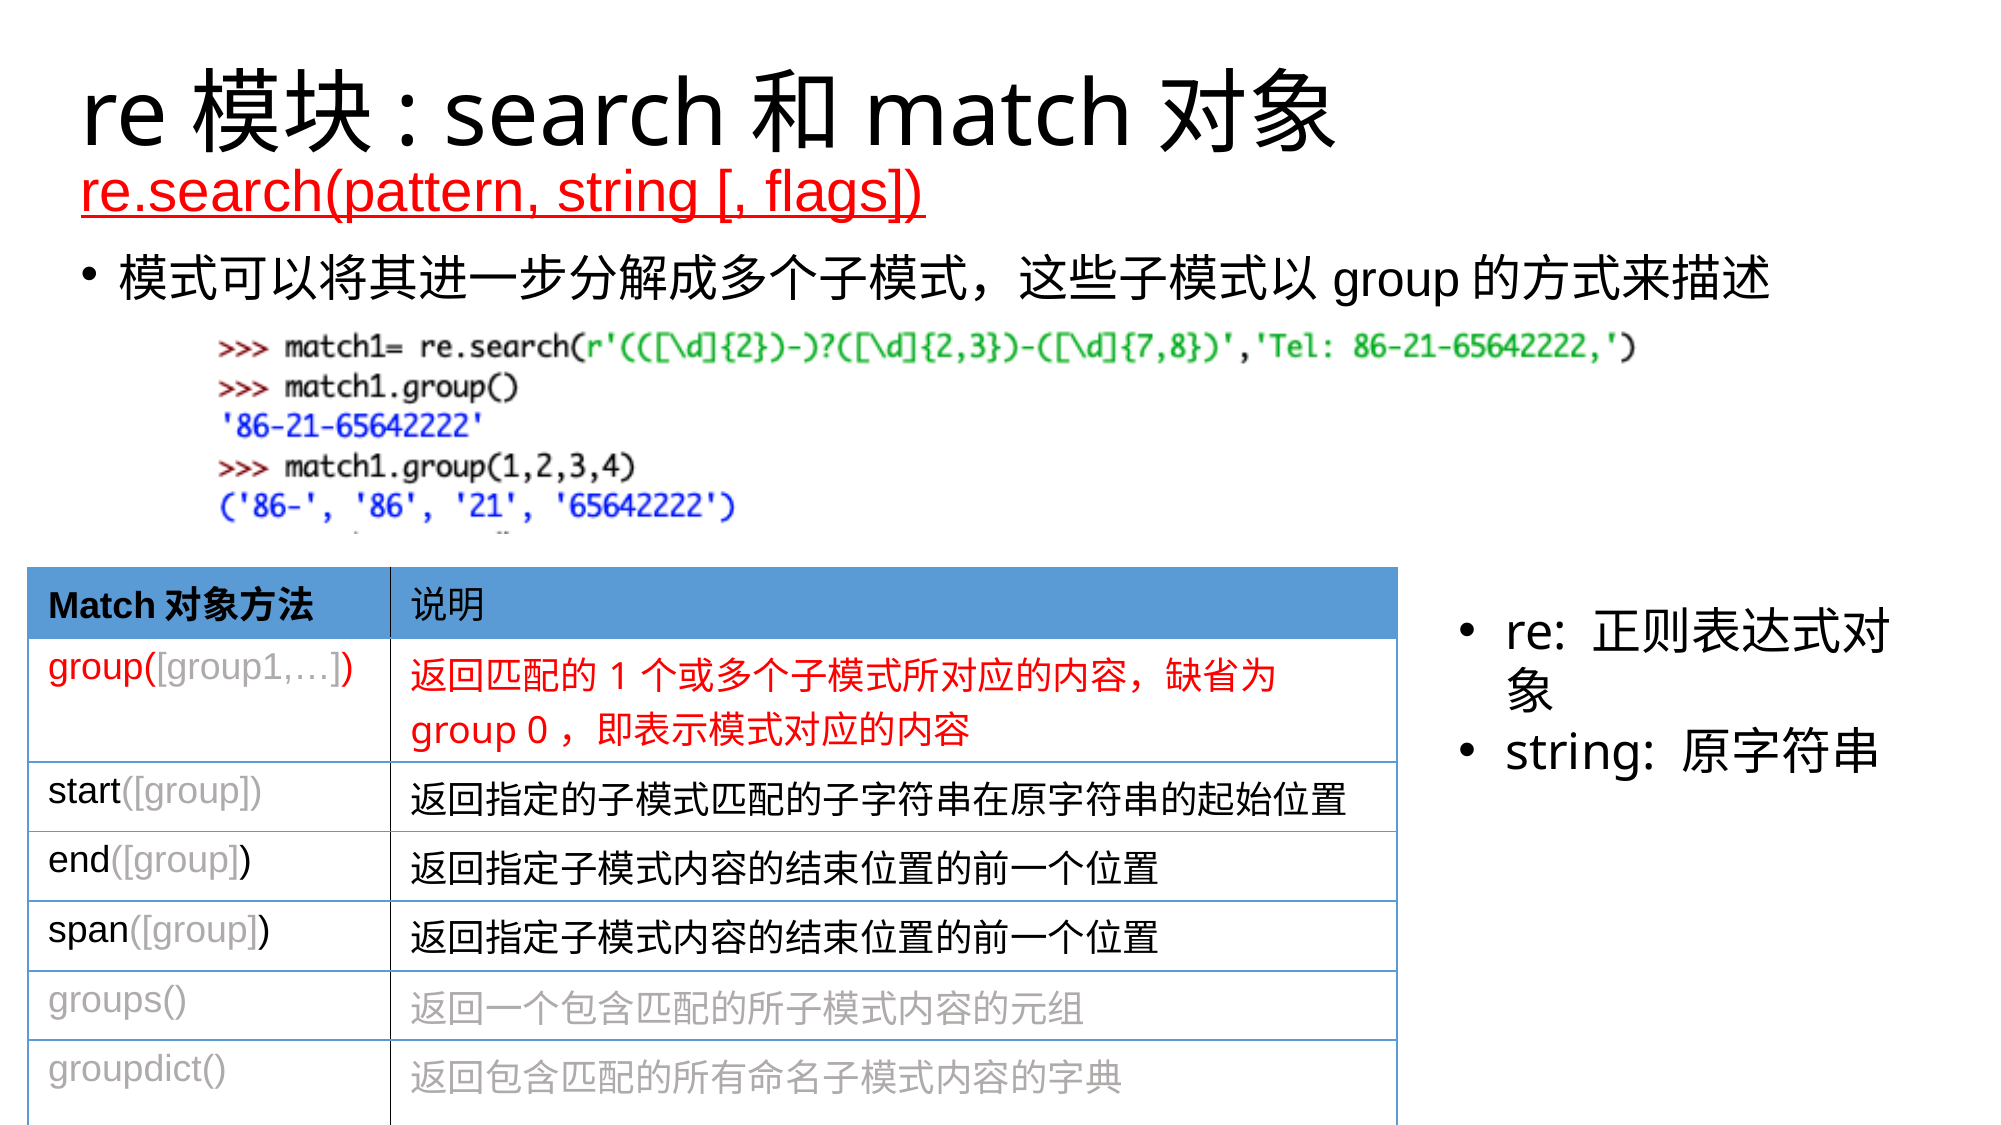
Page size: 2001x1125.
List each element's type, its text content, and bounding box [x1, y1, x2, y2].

table_cell groups() [29, 972, 390, 1039]
text_box re: 正则表达式对象 string: 原字符串 [1443, 591, 1950, 787]
table_cell span([group]) [29, 902, 390, 970]
text_box re.search(pattern, string [, flags]) 模式可以将其进一步分解成多个子模式，这些子模式以group的方式来描述 [65, 157, 1863, 534]
table_cell 返回指定子模式内容的结束位置的前一个位置 [391, 902, 1396, 970]
table_cell group([group1,…]) [29, 639, 390, 761]
table_cell 返回一个包含匹配的所子模式内容的元组 [391, 972, 1396, 1039]
table_cell groupdict() [29, 1041, 390, 1125]
table_cell start([group]) [29, 763, 390, 831]
table_cell 返回指定的子模式匹配的子字符串在原字符串的起始位置 [391, 763, 1396, 831]
table_cell 返回匹配的1个或多个子模式所对应的内容，缺省为group 0，即表示模式对应的内容 [391, 639, 1396, 761]
table_cell end([group]) [29, 832, 390, 900]
table_header 说明 [391, 569, 1396, 637]
table_cell 返回指定子模式内容的结束位置的前一个位置 [391, 832, 1396, 900]
picture [211, 326, 1645, 534]
title re模块: search和match对象 [65, 7, 1791, 157]
table_header Match对象方法 [29, 569, 390, 637]
table_cell 返回包含匹配的所有命名子模式内容的字典 [391, 1041, 1396, 1125]
